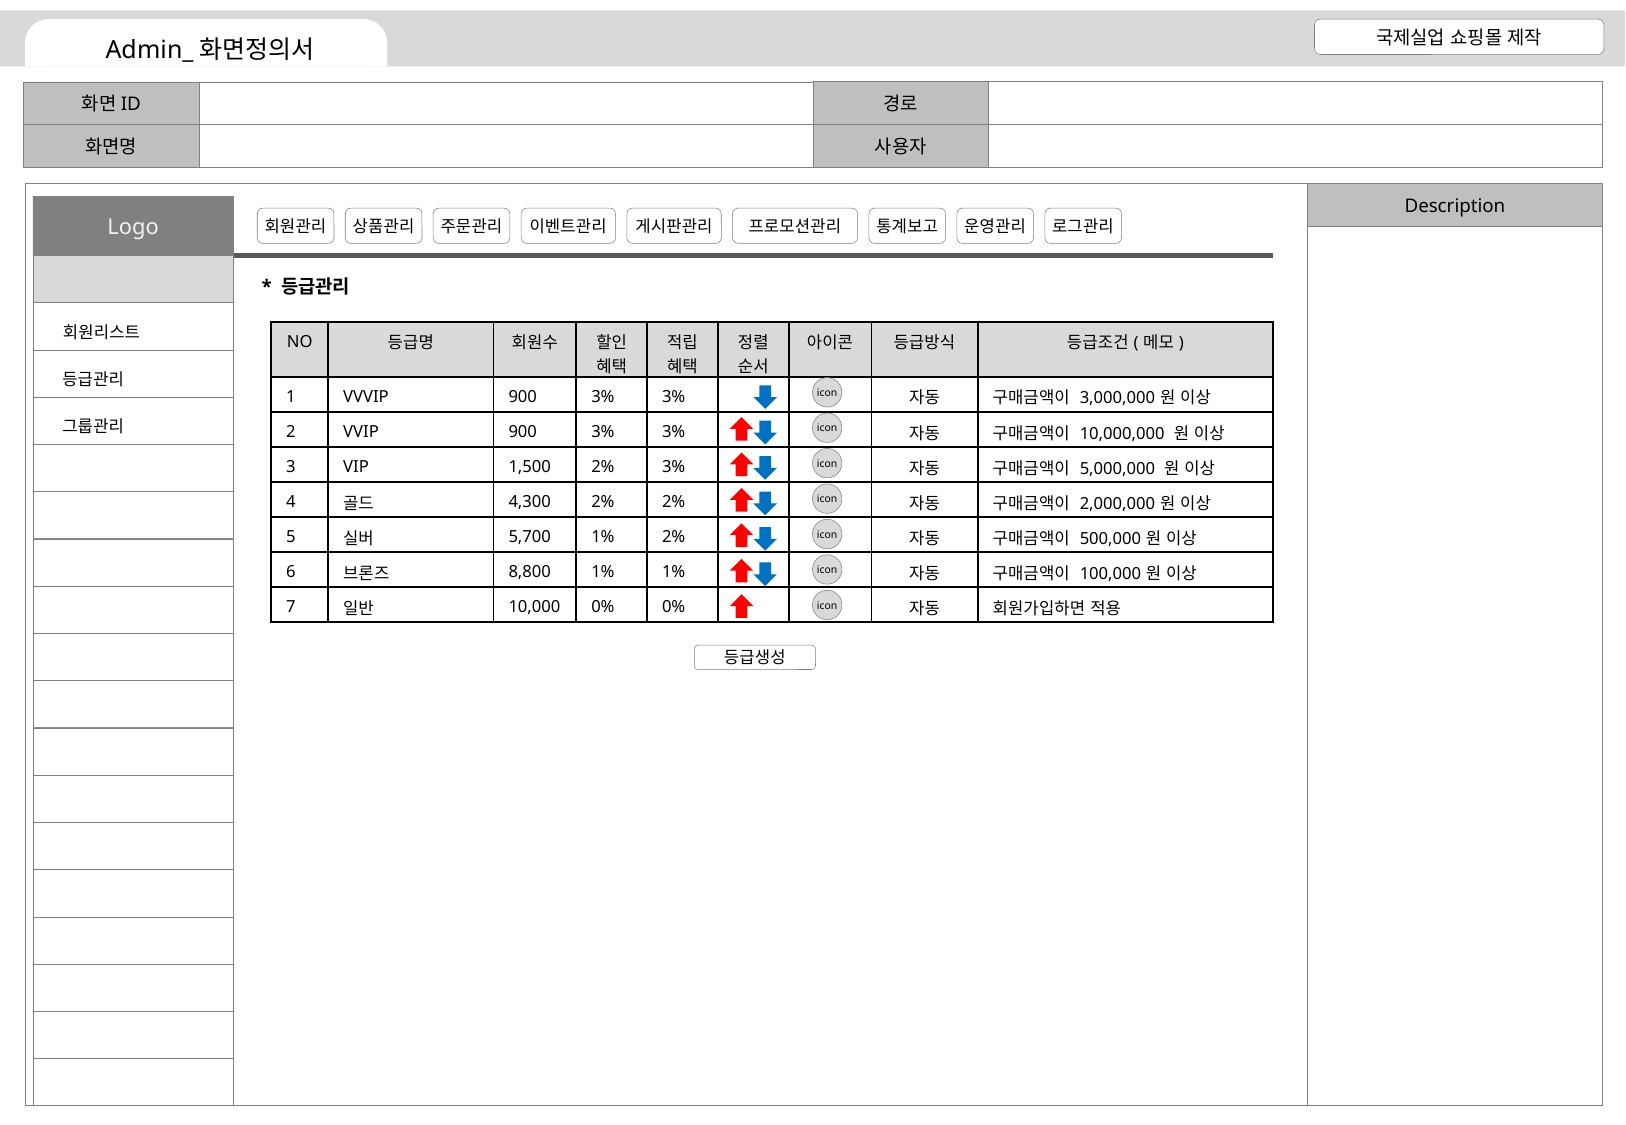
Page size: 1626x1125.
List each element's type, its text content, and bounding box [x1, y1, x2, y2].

table_cell 3% [648, 378, 717, 411]
table_cell 3 [272, 448, 327, 481]
table_cell 4 [272, 483, 327, 516]
table_cell VVIP [329, 413, 493, 446]
table_cell 1 [272, 378, 327, 411]
table_cell [719, 413, 788, 446]
table_cell [790, 518, 821, 551]
table_cell 8,800 [494, 553, 575, 586]
text_box icon [810, 446, 845, 481]
table_cell [790, 378, 826, 411]
text_box icon [810, 410, 845, 445]
table_cell [719, 518, 788, 551]
table_cell [834, 553, 871, 586]
table_cell 자동 [872, 413, 977, 446]
table_cell 실버 [329, 518, 493, 551]
table_cell [833, 588, 871, 621]
table_cell 6 [272, 553, 327, 586]
table_cell 자동 [872, 483, 977, 516]
table_cell 3% [648, 413, 717, 446]
table_cell 5,700 [494, 518, 575, 551]
table_cell [790, 448, 826, 481]
table_cell 2% [577, 448, 646, 481]
table_cell 구매금액이 2,000,000원 이상 [979, 483, 1272, 516]
text_box 등급생성 [692, 643, 818, 672]
table_cell [790, 483, 823, 516]
table_cell [790, 588, 821, 621]
table_cell [719, 588, 788, 621]
table_cell 구매금액이 10,000,000 원 이상 [979, 413, 1272, 446]
table_cell 2% [648, 518, 717, 551]
table_cell [719, 483, 788, 516]
table_cell 1% [577, 553, 646, 586]
text_box 등급관리 [47, 361, 140, 397]
table_cell 자동 [872, 553, 977, 586]
table_cell 자동 [872, 448, 977, 481]
table_cell 900 [494, 378, 575, 411]
text_box [751, 560, 779, 589]
table_cell VIP [329, 448, 493, 481]
table_cell 골드 [329, 483, 493, 516]
table_cell 1,500 [494, 448, 575, 481]
text_box icon [810, 481, 845, 516]
table_cell 3% [577, 378, 646, 411]
table_cell [719, 448, 788, 481]
text_box 그룹관리 [47, 408, 140, 444]
table_cell 2% [577, 483, 646, 516]
table_cell 브론즈 [329, 553, 493, 586]
table_cell 일반 [329, 588, 493, 621]
table_cell 0% [577, 588, 646, 621]
table_cell 자동 [872, 378, 977, 411]
table_cell 10,000 [494, 588, 575, 621]
table_cell 1% [577, 518, 646, 551]
table_cell [829, 378, 871, 411]
table_header 적립 혜택 [648, 323, 717, 376]
table_cell [719, 378, 788, 411]
text_box [727, 485, 756, 514]
text_box [727, 592, 756, 620]
text_box icon [810, 552, 845, 587]
table_cell [790, 553, 820, 586]
table_cell VVVIP [329, 378, 493, 411]
text_box icon [810, 588, 845, 622]
text_box [751, 524, 779, 553]
table_cell 구매금액이 500,000원 이상 [979, 518, 1272, 551]
text_box [751, 454, 779, 482]
table_cell [790, 413, 871, 446]
table_cell 회원가입하면 적용 [979, 588, 1272, 621]
table_cell 5 [272, 518, 327, 551]
text_box [727, 415, 756, 443]
table_cell 구매금액이 5,000,000 원 이상 [979, 448, 1272, 481]
text_box [751, 383, 779, 411]
table_cell 구매금액이 3,000,000원 이상 [979, 378, 1272, 411]
text_box [751, 418, 779, 447]
text_box [727, 450, 756, 479]
table_cell 자동 [872, 588, 977, 621]
table_header 아이콘 [790, 323, 871, 376]
table_header 정렬 순서 [719, 323, 788, 376]
table_cell 2% [648, 483, 717, 516]
text_box icon [810, 517, 845, 551]
text_box 회원리스트 [48, 314, 156, 350]
table_cell [828, 448, 871, 481]
table_header 등급명 [329, 323, 493, 376]
text_box icon [810, 375, 845, 410]
table_cell [831, 483, 871, 516]
table_header 등급조건(메모) [979, 323, 1272, 376]
table_cell 3% [577, 413, 646, 446]
table_cell 2 [272, 413, 327, 446]
table_cell 3% [648, 448, 717, 481]
table_header 회원수 [494, 323, 575, 376]
table_cell 7 [272, 588, 327, 621]
table_cell [833, 518, 871, 551]
table_cell 4,300 [494, 483, 575, 516]
text_box * 등급관리 [246, 267, 366, 305]
table_cell 900 [494, 413, 575, 446]
table_header 할인 혜택 [577, 323, 646, 376]
table_cell 1% [648, 553, 717, 586]
table_cell 자동 [872, 518, 977, 551]
text_box [727, 521, 756, 550]
table_header NO [272, 323, 327, 376]
table_cell [719, 553, 788, 586]
text_box [727, 556, 756, 585]
table_cell 0% [648, 588, 717, 621]
table_header 등급방식 [872, 323, 977, 376]
table_cell 구매금액이 100,000원 이상 [979, 553, 1272, 586]
text_box [751, 489, 779, 518]
